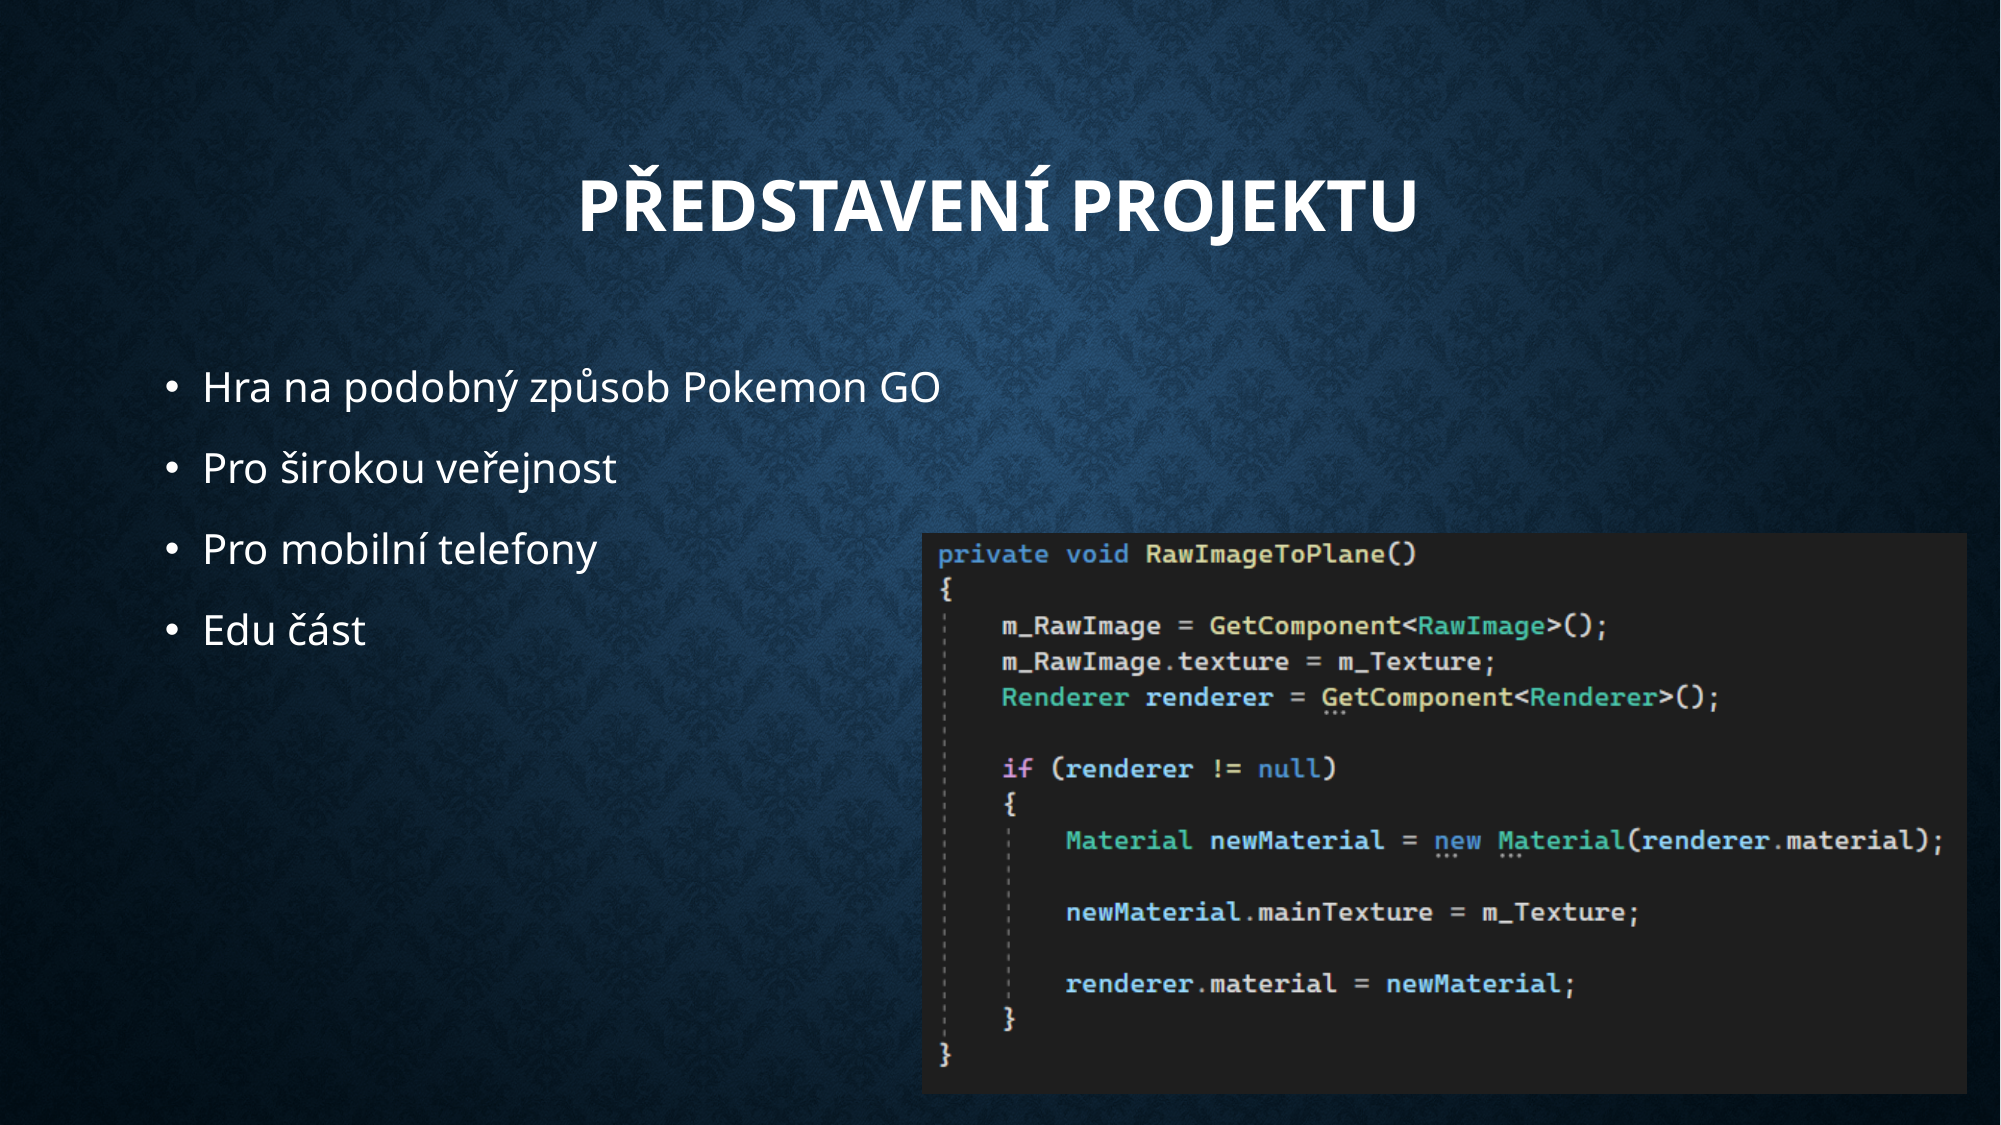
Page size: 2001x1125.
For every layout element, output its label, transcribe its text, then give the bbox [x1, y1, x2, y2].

list Hra na podobný způsob Pokemon GO Pro širokou veřejnost Pro mobilní telefony Edu část [149, 343, 1849, 950]
picture [921, 532, 1968, 1094]
title Představení projektu [149, 99, 1849, 318]
